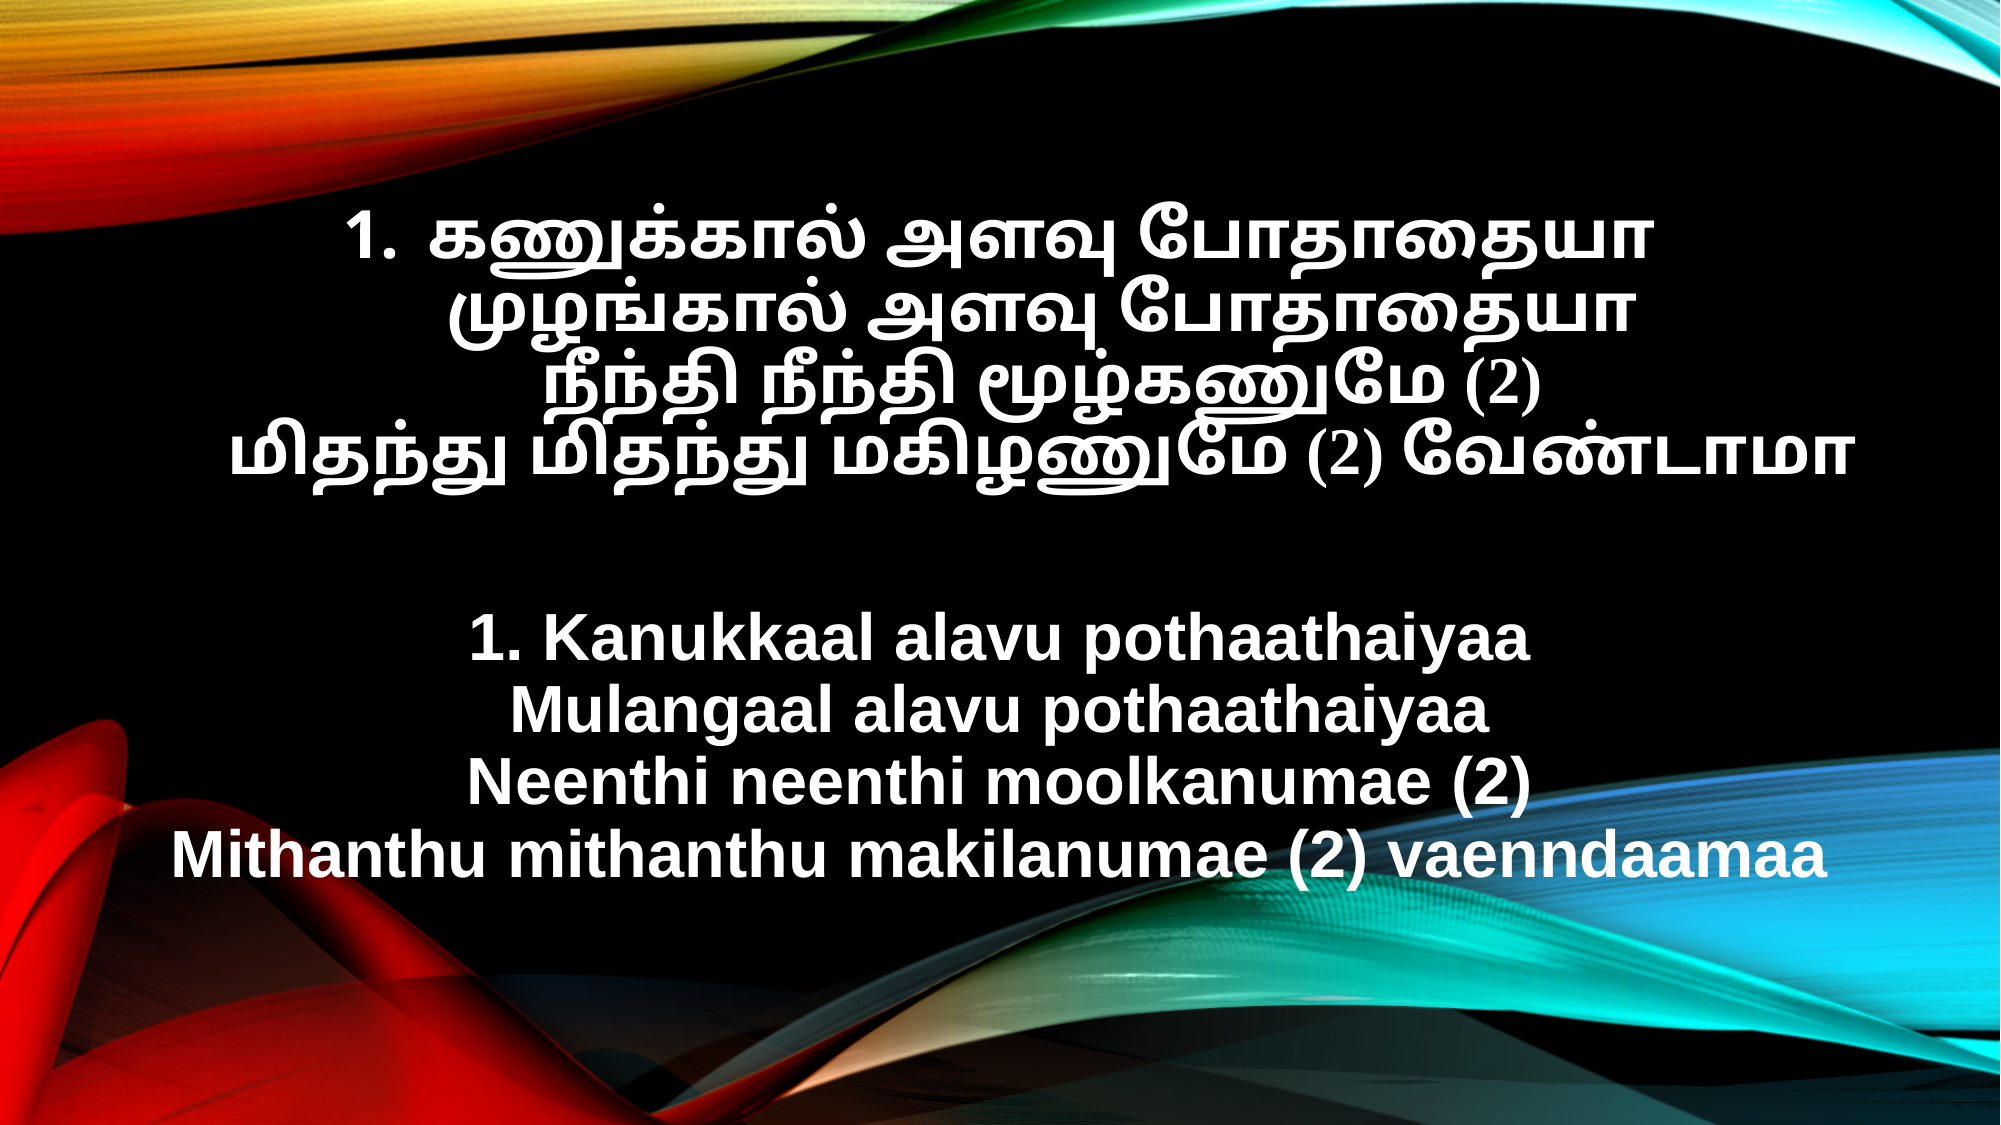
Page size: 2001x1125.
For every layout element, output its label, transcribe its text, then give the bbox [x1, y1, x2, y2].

subtitle கணுக்கால் அளவு போதாதையா முழங்கால் அளவு போதாதையா நீந்தி நீந்தி மூழ்கணுமே (2) மிதந்து மிதந்து மகிழணுமே (2) வேண்டாமா 1. Kanukkaal alavu pothaathaiyaa Mulangaal alavu pothaathaiyaa Neenthi neenthi moolkanumae (2) Mithanthu mithanthu makilanumae (2) vaenndaamaa [0, 0, 2000, 1125]
